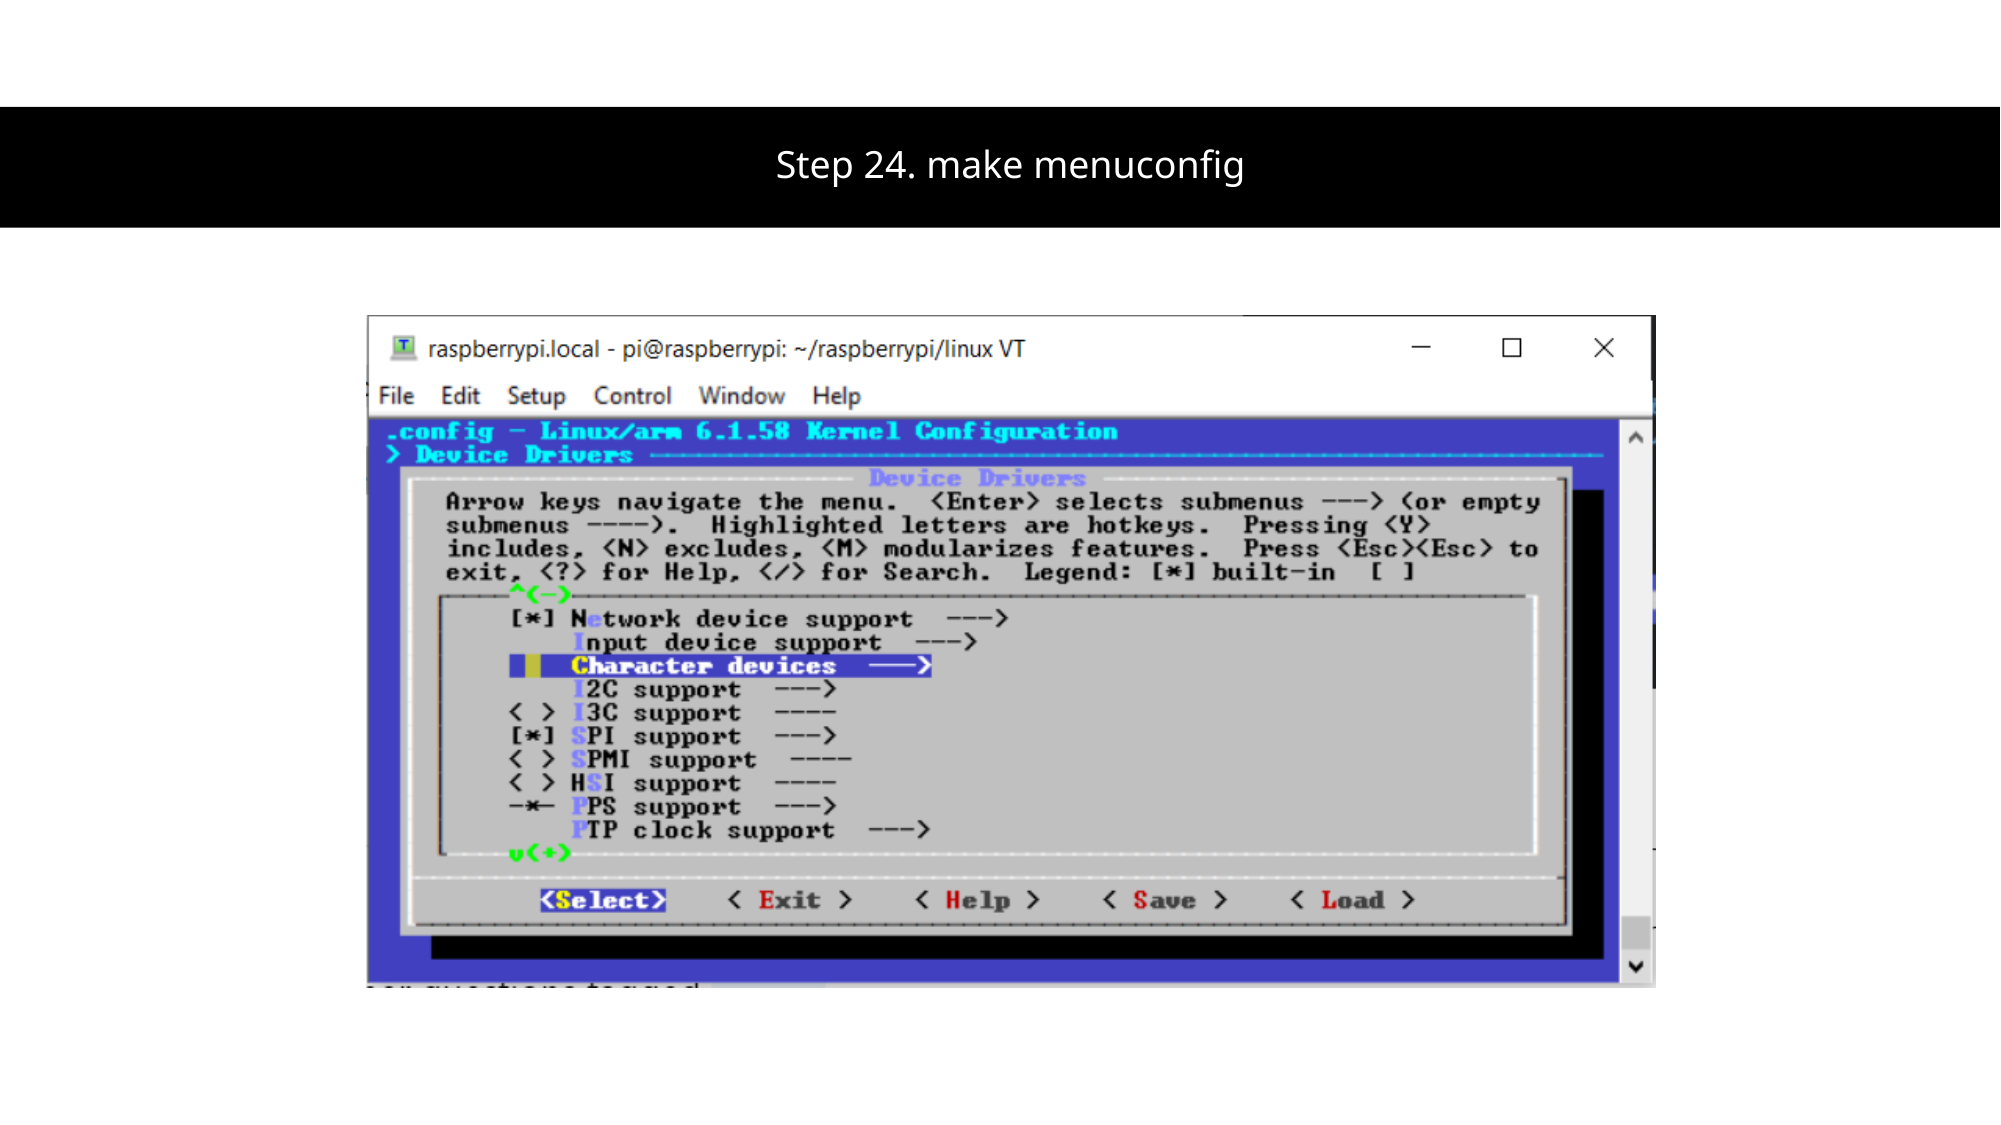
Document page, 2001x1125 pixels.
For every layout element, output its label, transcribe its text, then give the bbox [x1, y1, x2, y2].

picture [366, 315, 1656, 988]
title Step 24. make menuconfig [91, 105, 1931, 228]
text_box [0, 106, 2000, 229]
